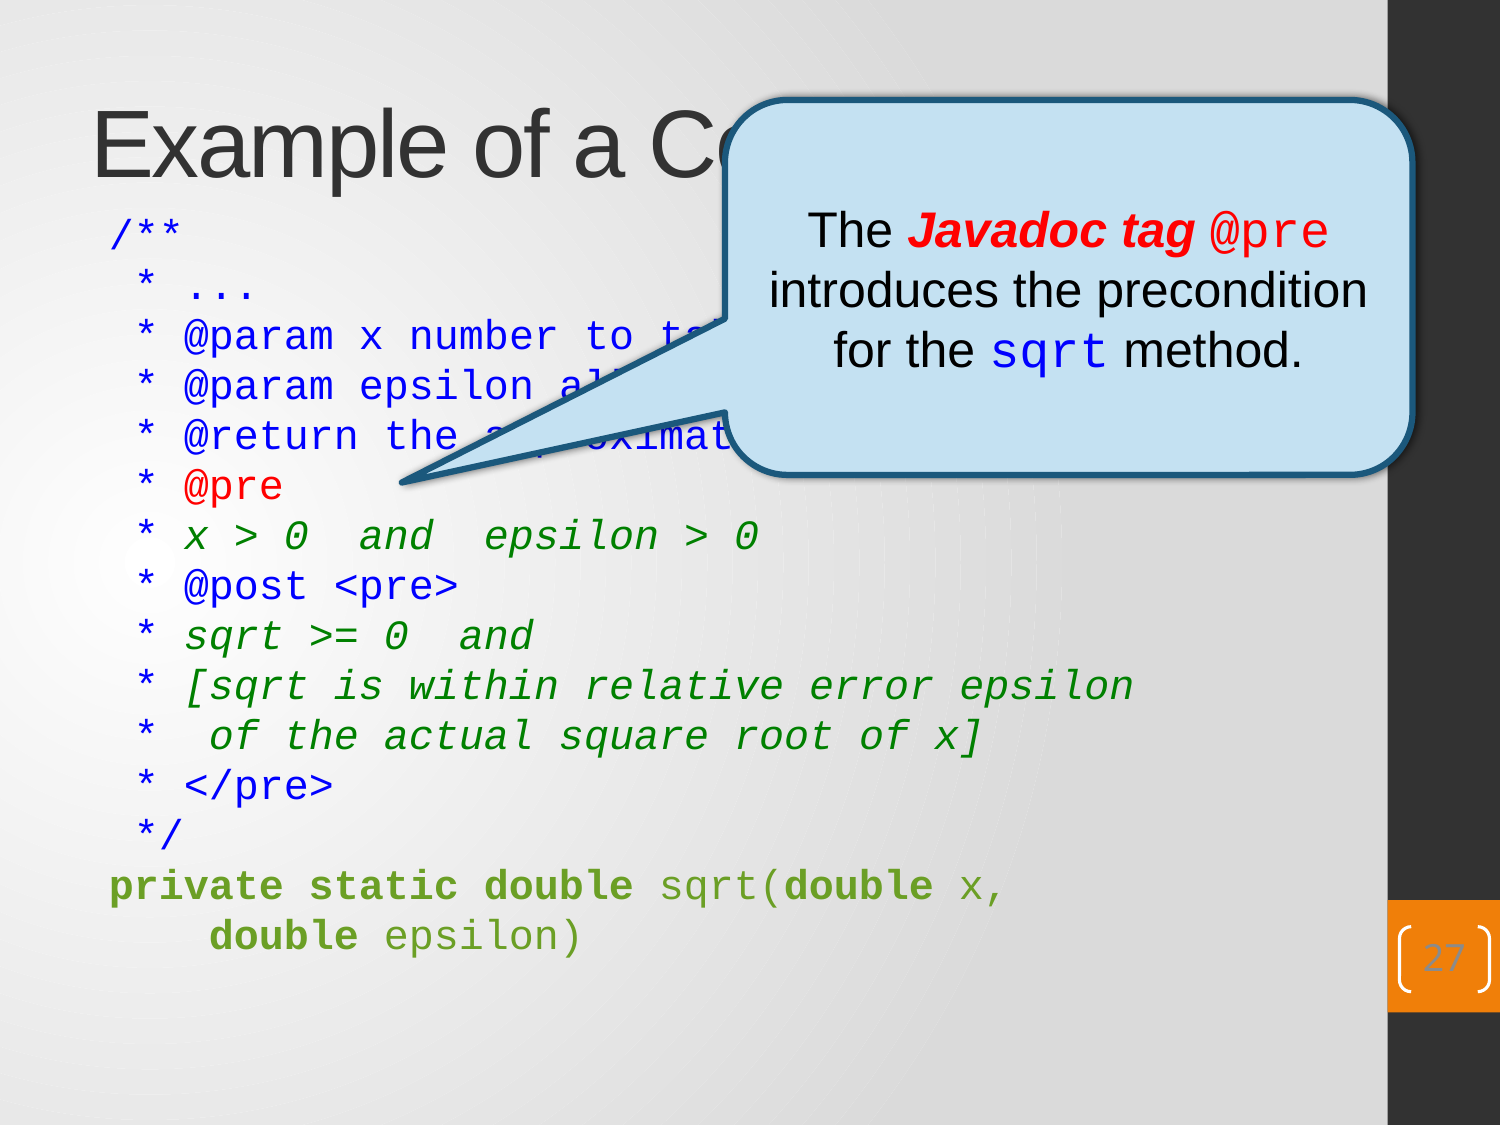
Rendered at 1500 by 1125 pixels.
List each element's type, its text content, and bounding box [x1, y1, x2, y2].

title Example of a Contract [75, 45, 1325, 200]
slide_number 27 [1397, 925, 1492, 994]
list /** * ... * @param x number to take the square root of * @param epsilon allowed relative error * @return the approximate square root of x * @pre * x > 0 and epsilon > 0 * @post <pre> * sqrt >= 0 and * [sqrt is within relative error epsilon * of the actual square root of x] * </pre> */ private static double sqrt(double x, double epsilon) [75, 200, 1425, 1013]
text_box The Javadoc tag @pre introduces the precondition for the sqrt method. [400, 98, 1414, 484]
